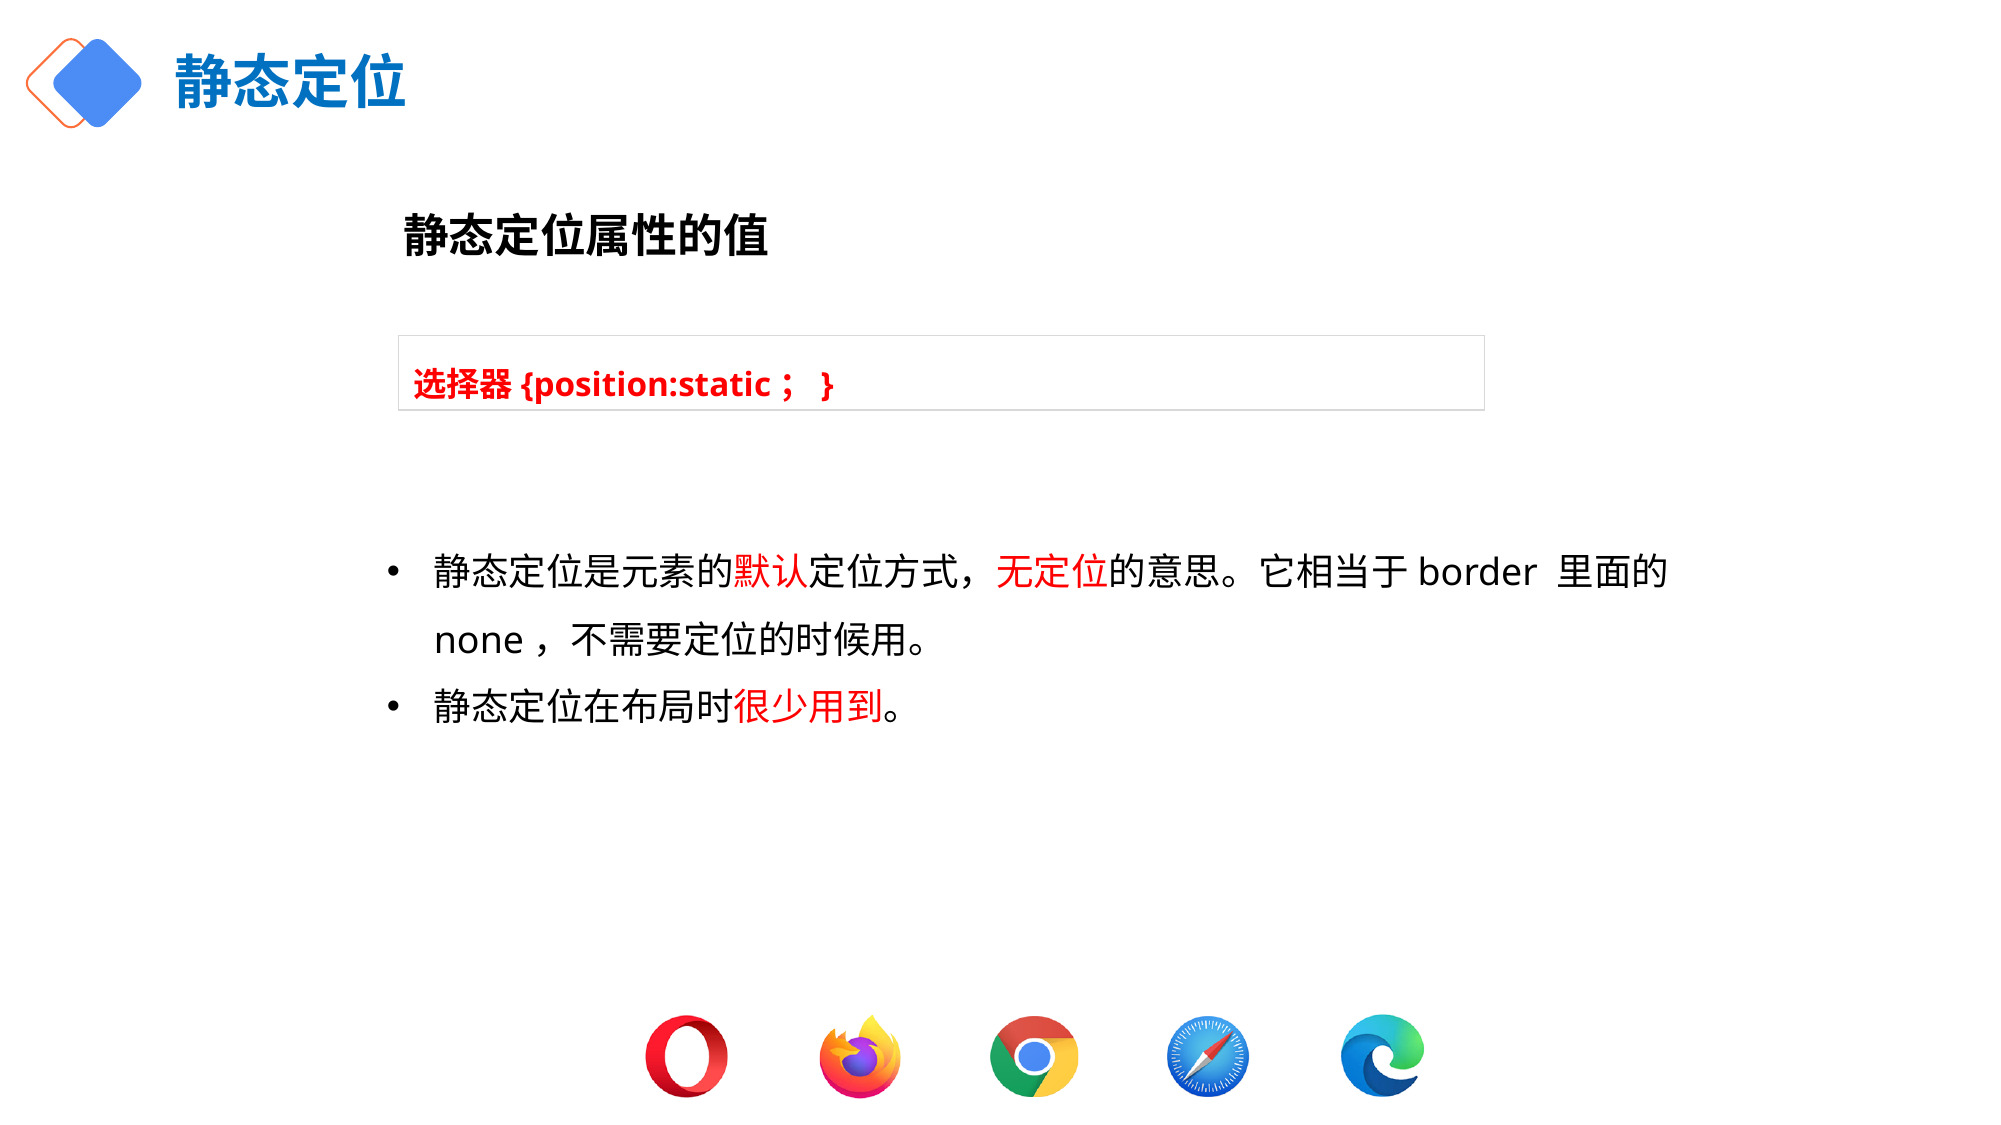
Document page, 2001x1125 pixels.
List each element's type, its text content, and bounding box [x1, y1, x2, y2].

text_box 选择器{position:static；} [398, 335, 1485, 410]
title 静态定位 [159, 25, 929, 144]
text_box 静态定位是元素的默认定位方式，无定位的意思。它相当于border 里面的 none，不需要定位的时候用。 静态定位在布局时很少用到。 [372, 518, 1748, 736]
text_box 静态定位属性的值 [388, 198, 1440, 269]
picture [568, 999, 1545, 1110]
